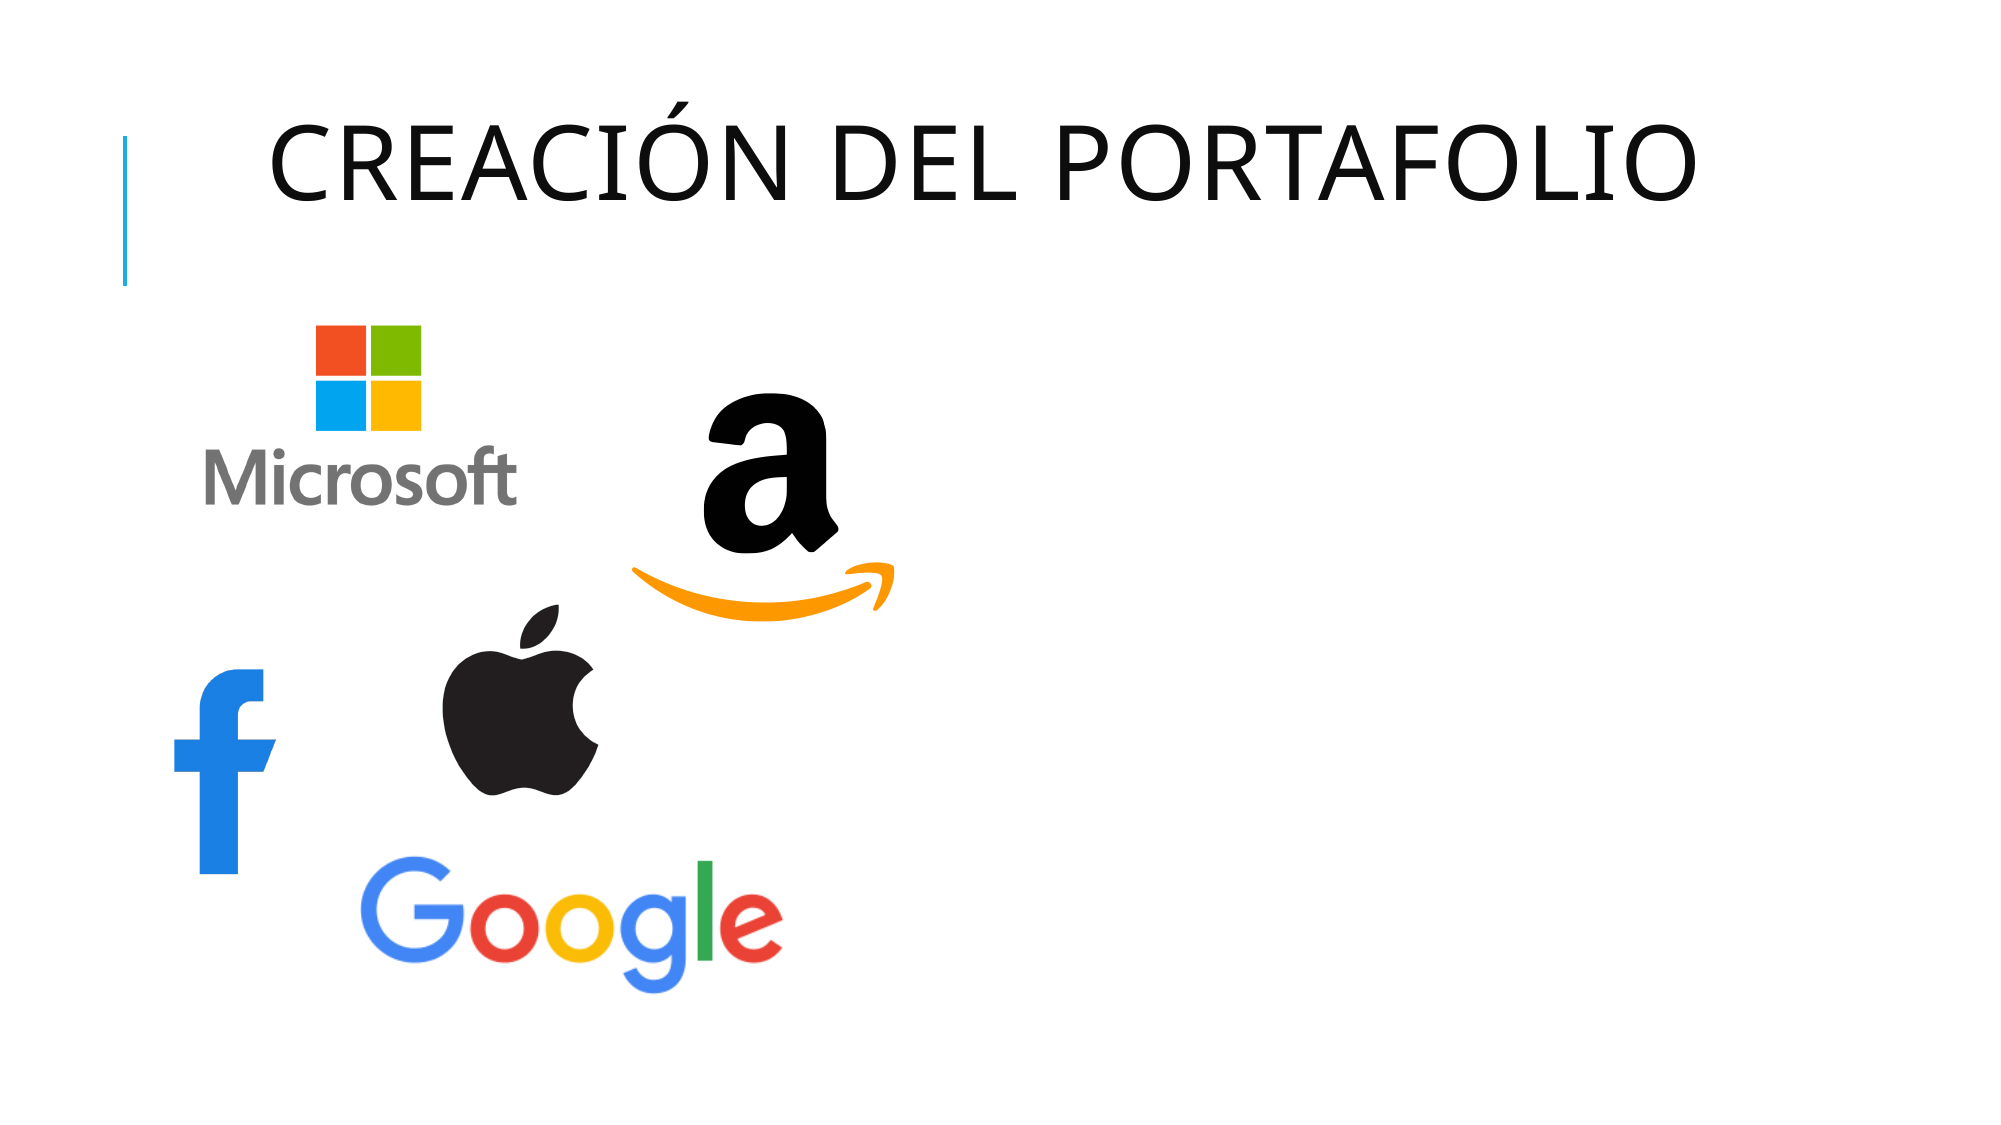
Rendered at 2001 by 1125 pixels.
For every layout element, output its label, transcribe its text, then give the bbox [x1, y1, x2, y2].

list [199, 308, 521, 524]
picture [115, 386, 975, 1004]
title Creación del portafolio [187, 47, 1783, 294]
